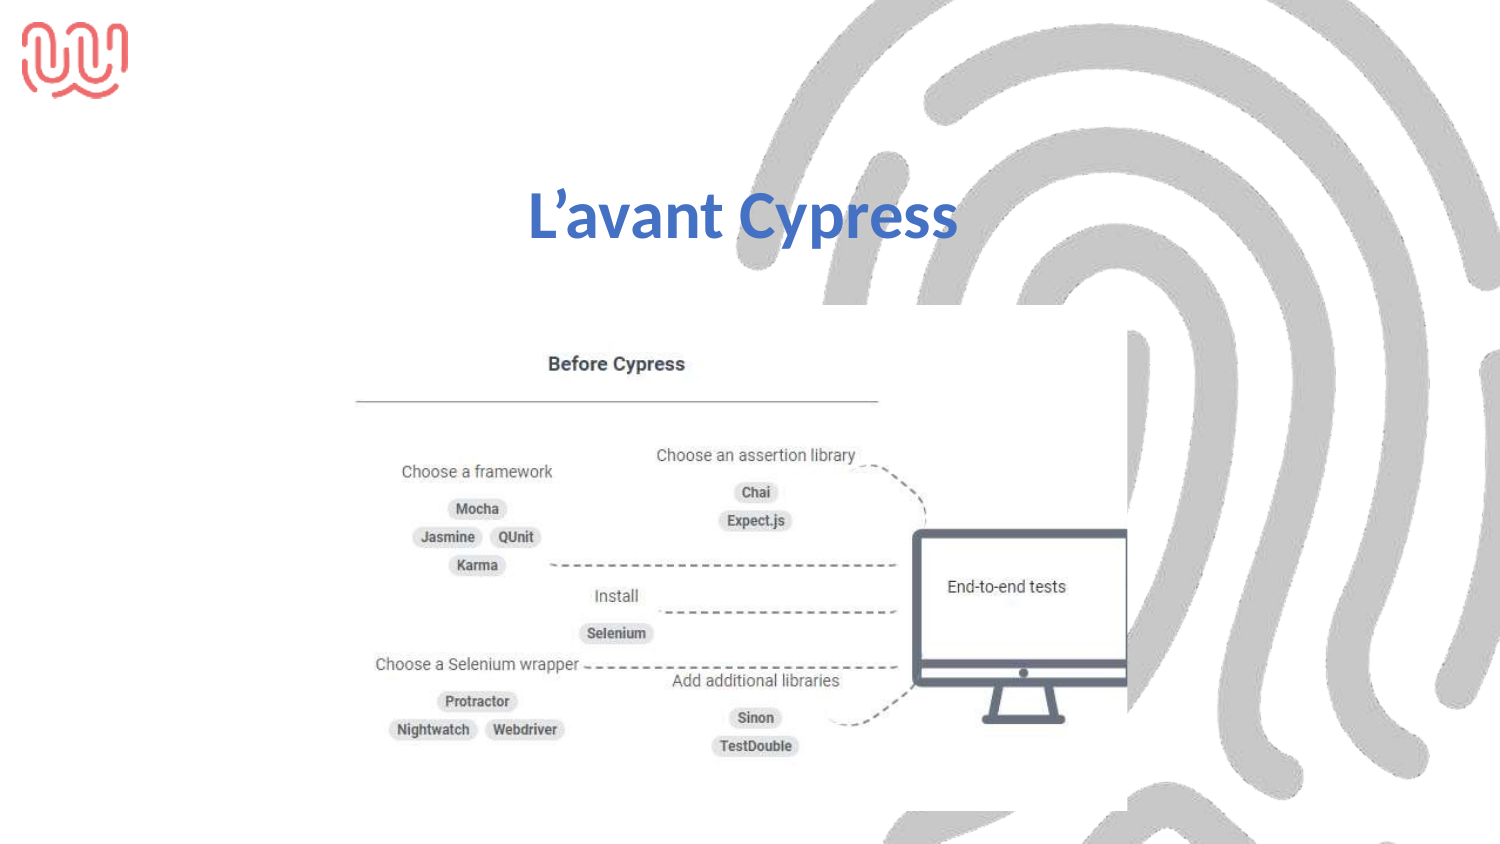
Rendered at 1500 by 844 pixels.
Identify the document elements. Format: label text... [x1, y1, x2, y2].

picture [302, 0, 1500, 844]
title L’avant Cypress [526, 168, 974, 304]
picture [22, 22, 128, 99]
